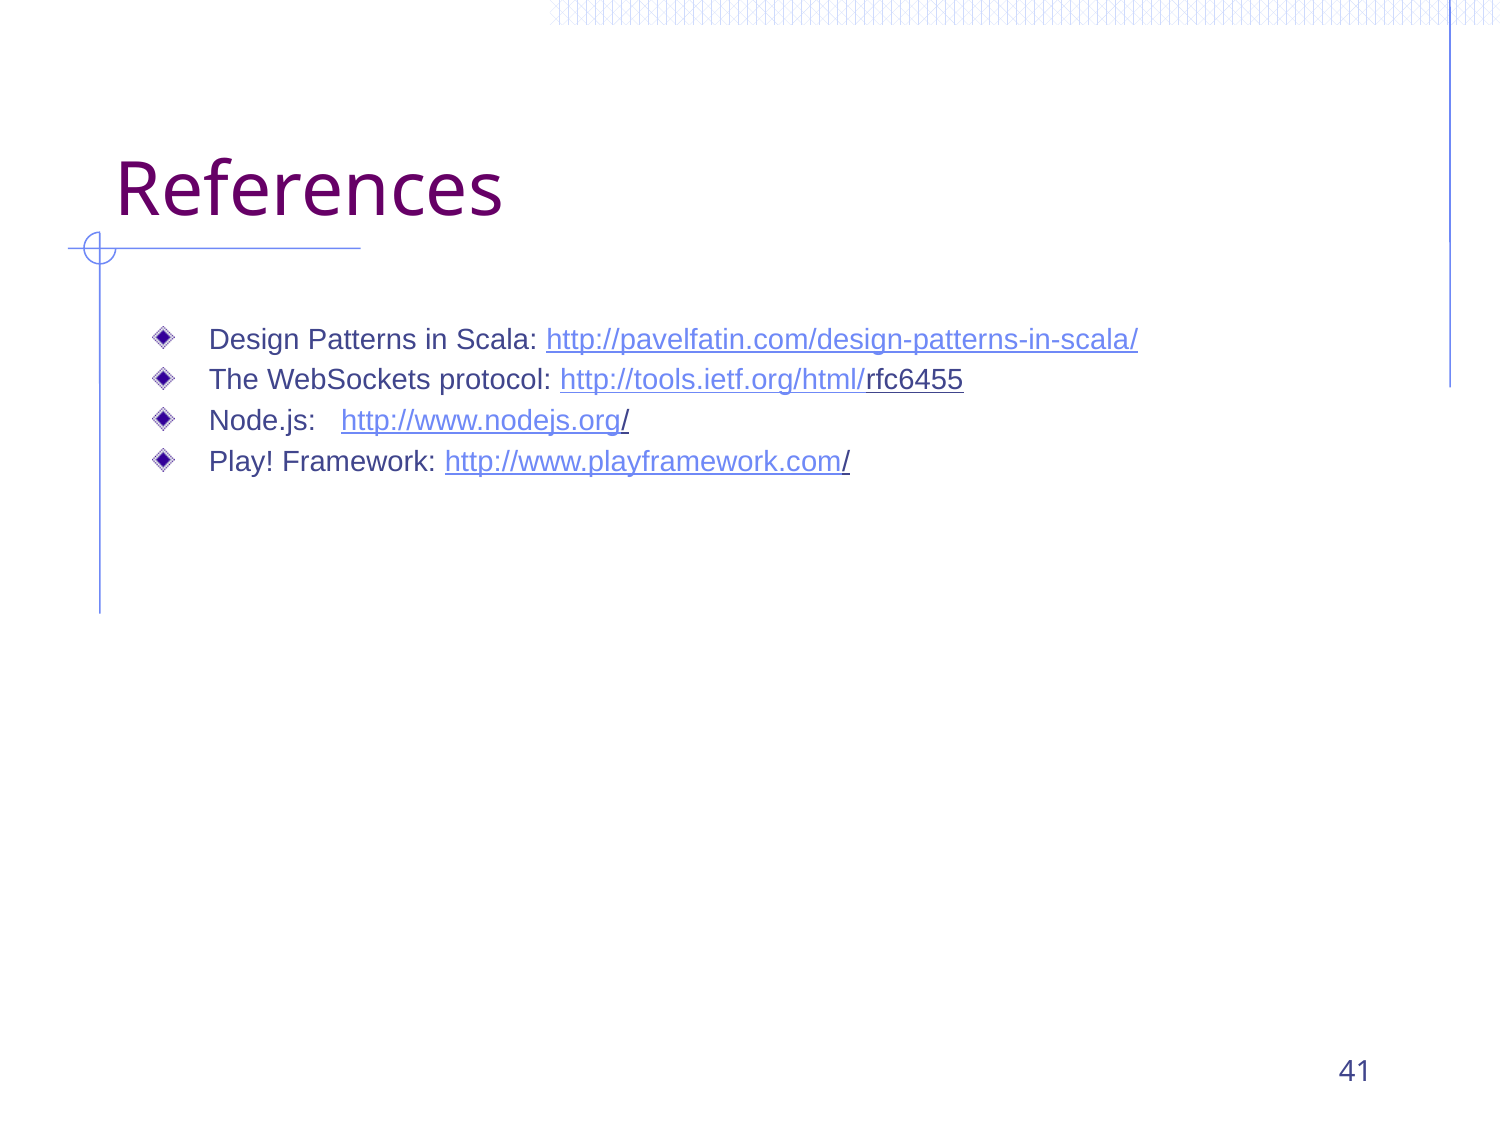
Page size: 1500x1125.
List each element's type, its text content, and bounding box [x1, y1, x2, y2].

picture [152, 367, 175, 390]
list Design Patterns in Scala: http://pavelfatin.com/design-patterns-in-scala/ The WebSockets protocol: http://tools.ietf.org/html/rfc6455 Node.js: http://www.nodejs.org/ Play! Framework: http://www.playframework.com/ [137, 312, 1413, 988]
picture [152, 326, 175, 349]
picture [152, 448, 175, 472]
slide_number 41 [1074, 1025, 1388, 1100]
title References [99, 50, 1375, 238]
picture [152, 407, 175, 431]
